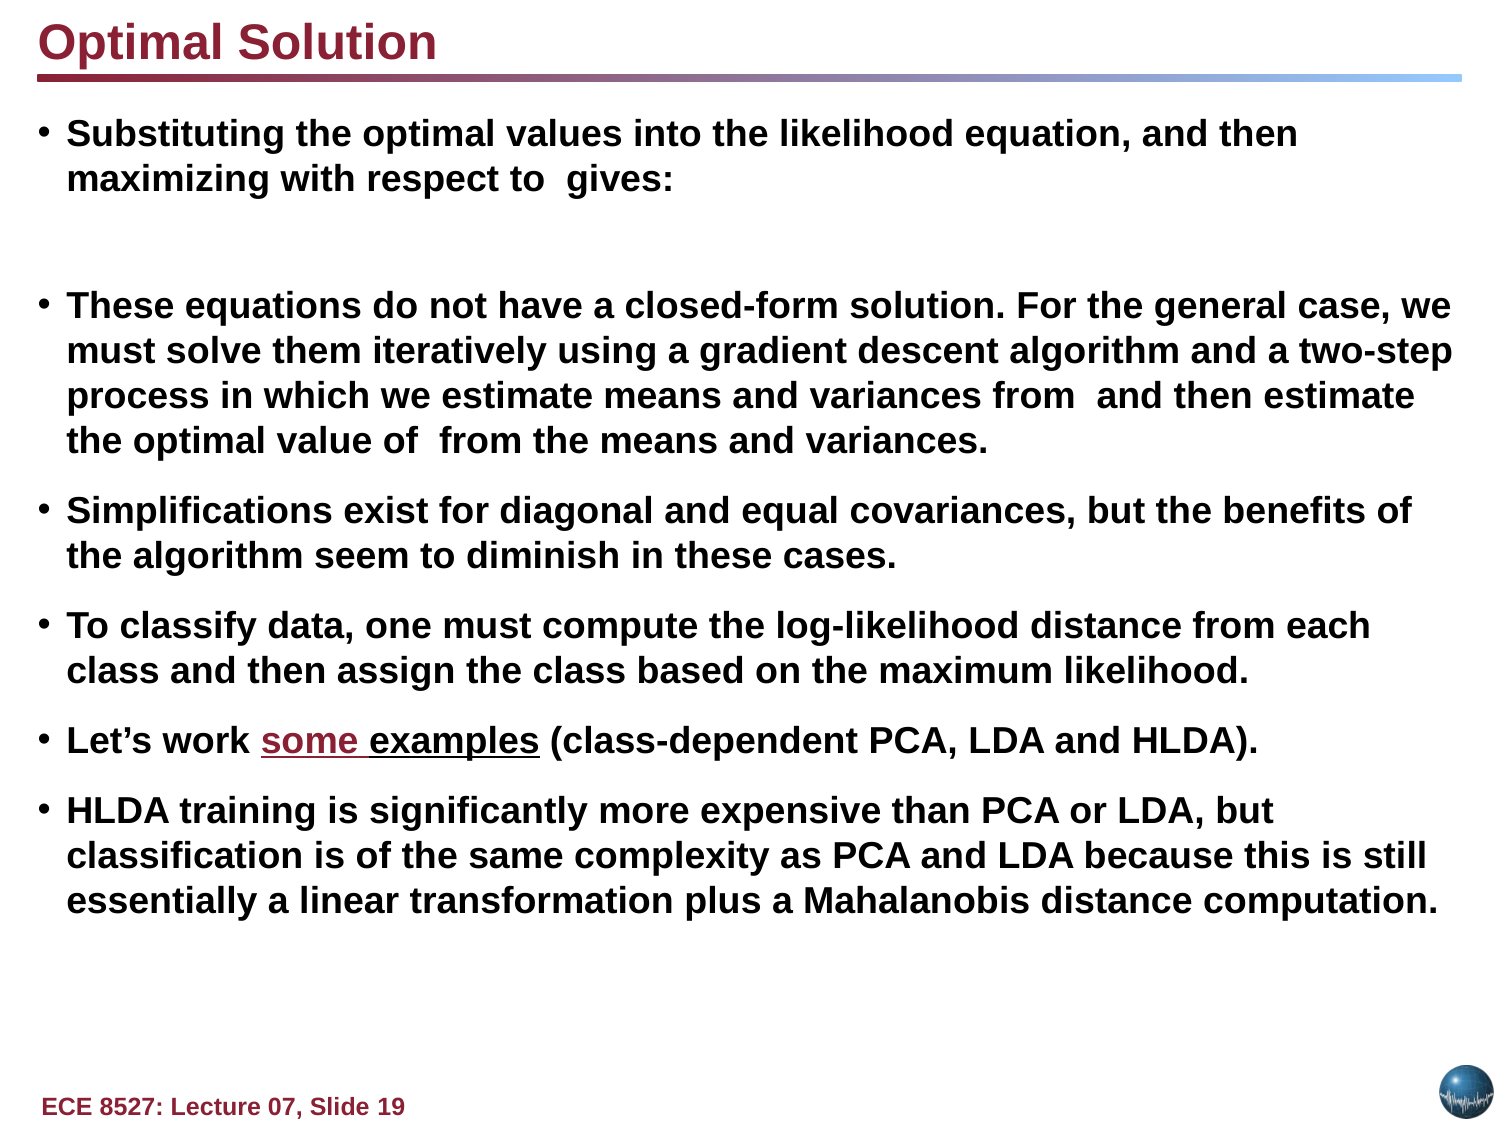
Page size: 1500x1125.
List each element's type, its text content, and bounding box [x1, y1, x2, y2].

text_box Optimal Solution [37, 0, 1463, 80]
slide_number [0, 1074, 400, 1125]
picture [1439, 1065, 1494, 1119]
